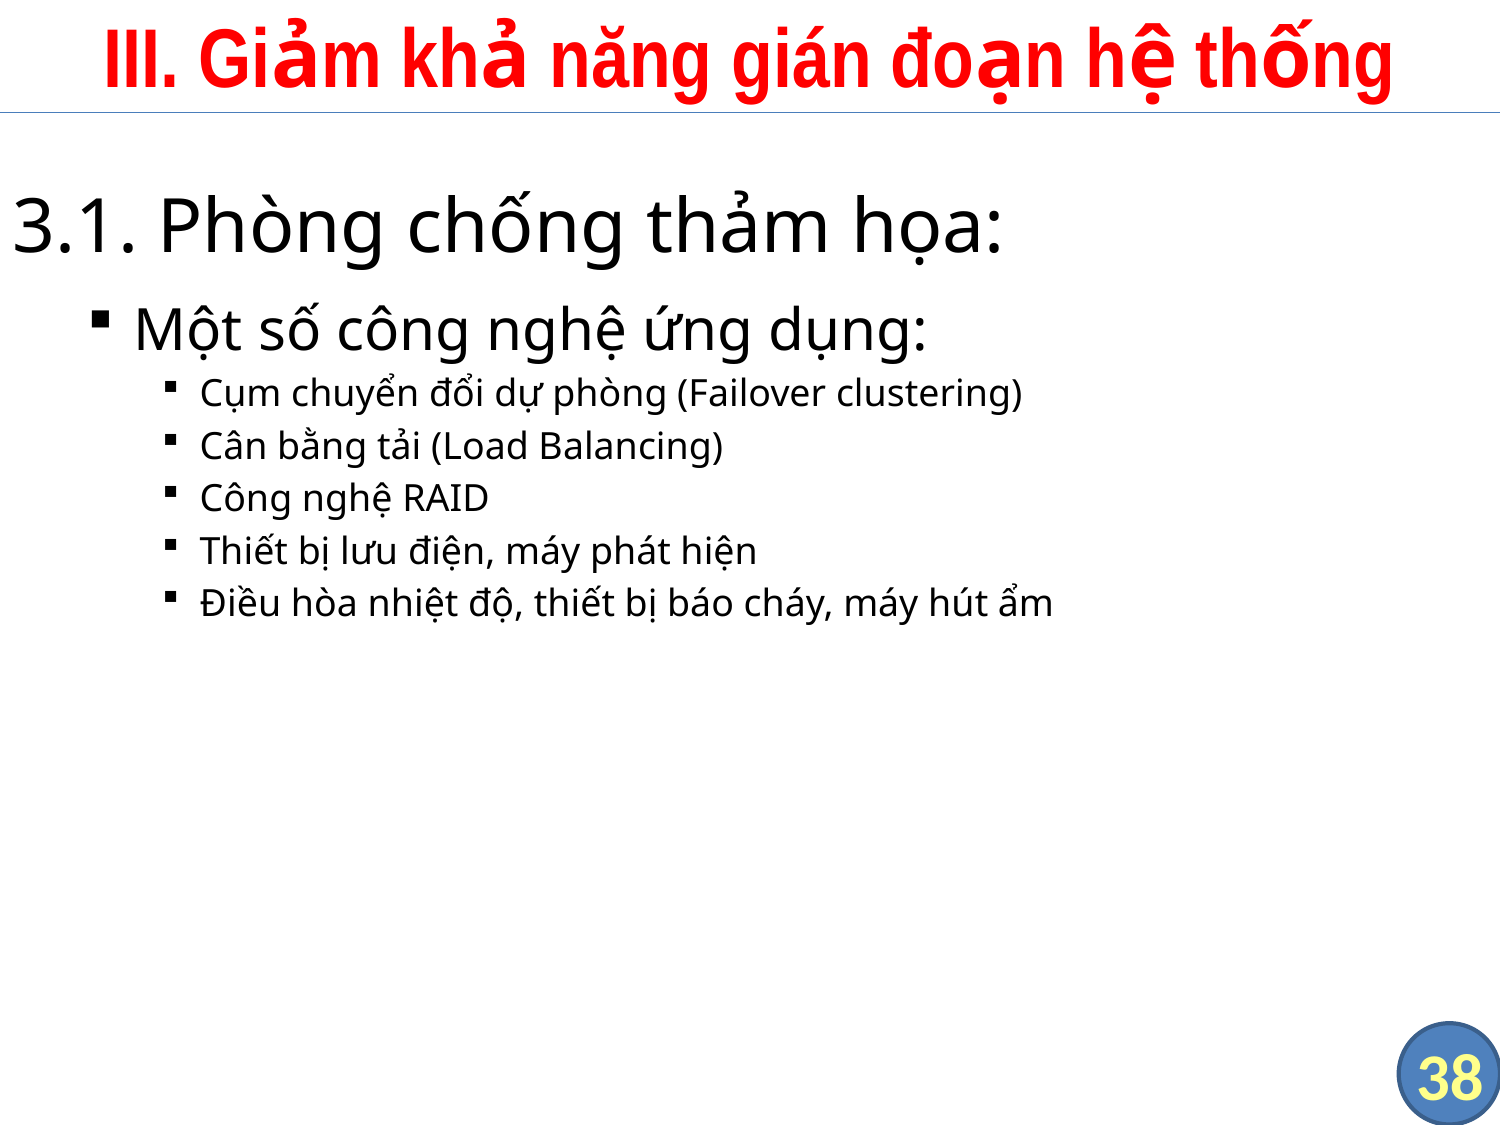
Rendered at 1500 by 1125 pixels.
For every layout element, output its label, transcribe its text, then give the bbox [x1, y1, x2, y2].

title III. Giảm khả năng gián đoạn hệ thống [0, 0, 1500, 113]
slide_number 38 [1399, 1023, 1500, 1125]
list 3.1. Phòng chống thảm họa: Một số công nghệ ứng dụng: Cụm chuyển đổi dự phòng (Failover clustering) Cân bằng tải (Load Balancing) Công nghệ RAID Thiết bị lưu điện, máy phát hiện Điều hòa nhiệt độ, thiết bị báo cháy, máy hút ẩm [0, 114, 1448, 675]
